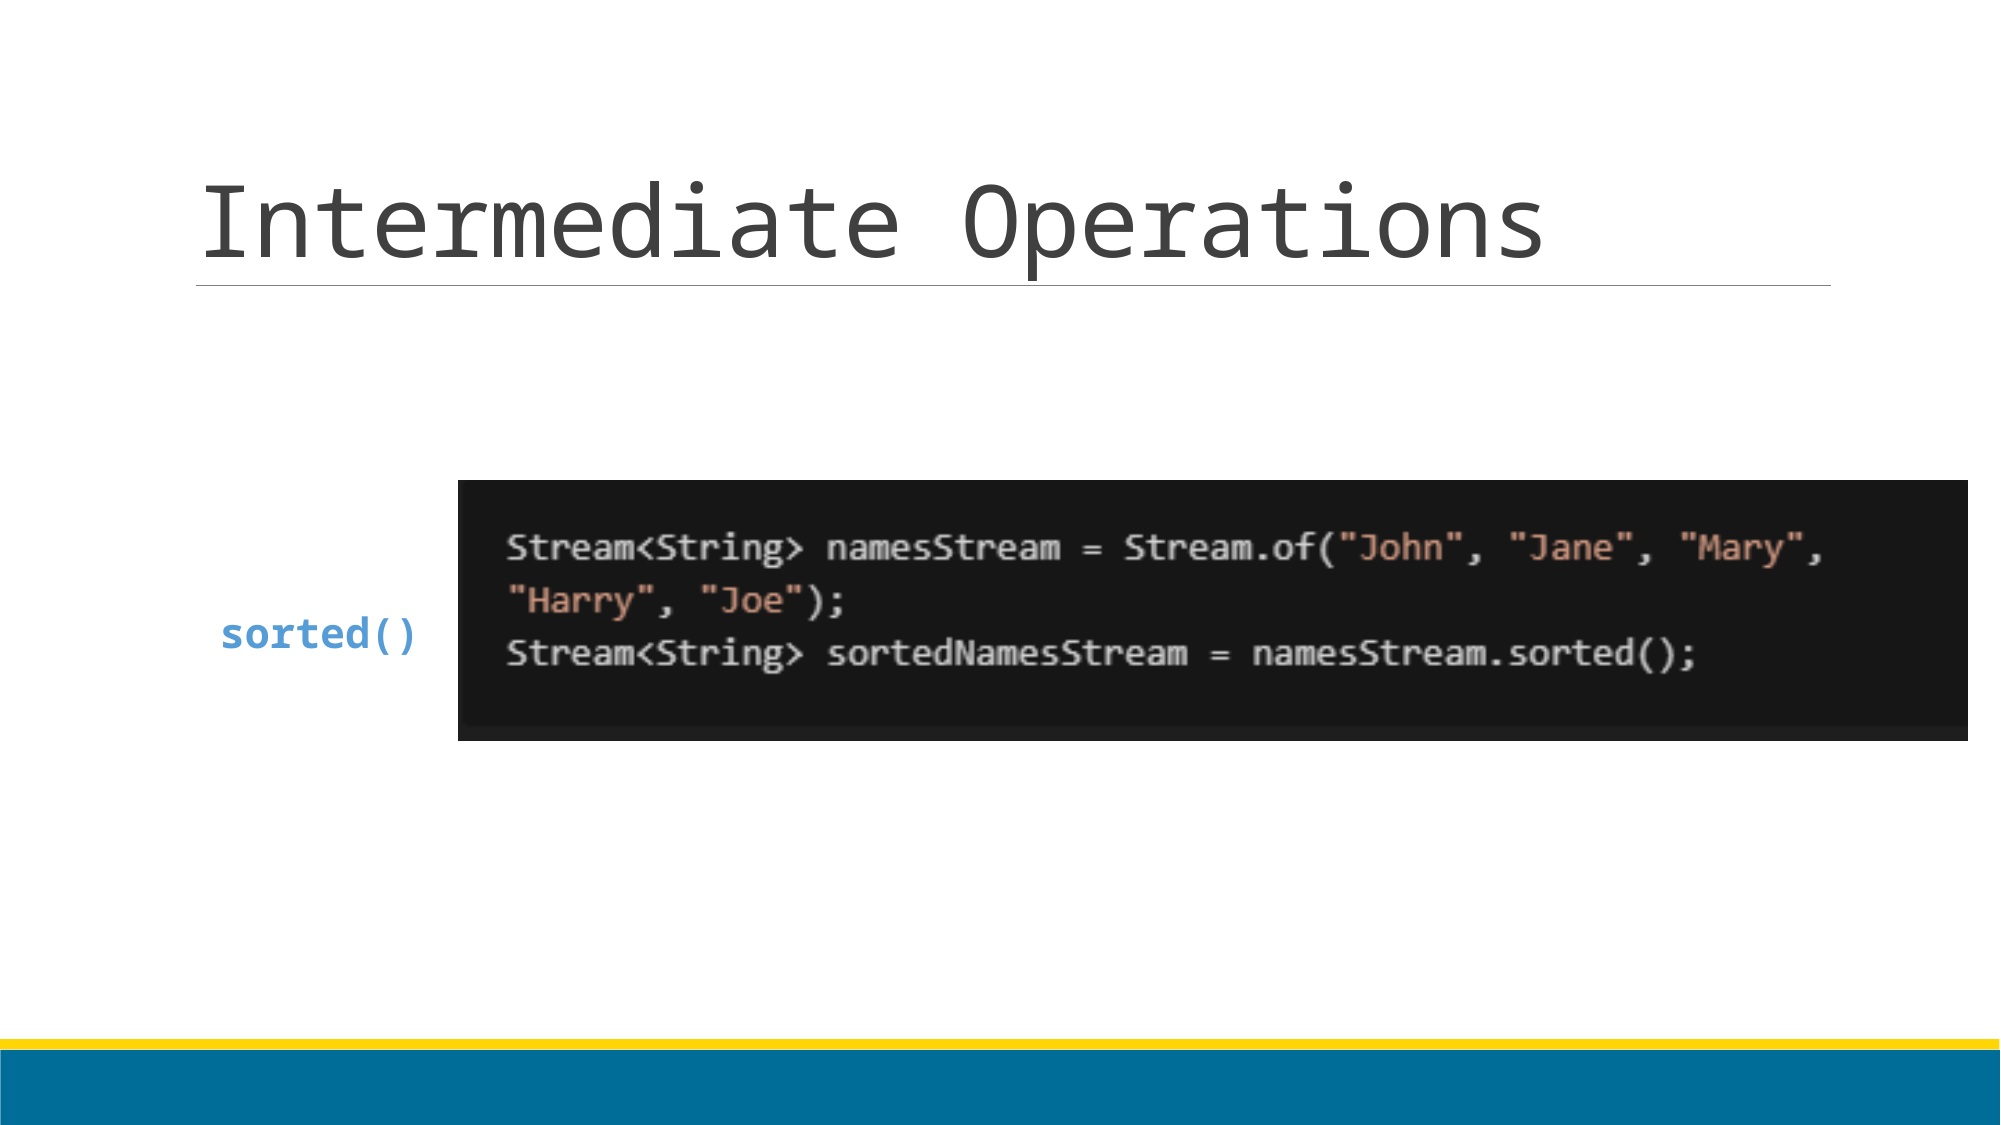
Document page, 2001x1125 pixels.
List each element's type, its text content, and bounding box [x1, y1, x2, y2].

title Intermediate Operations [180, 47, 1830, 285]
picture [458, 479, 1969, 741]
list sorted() [180, 302, 2000, 963]
